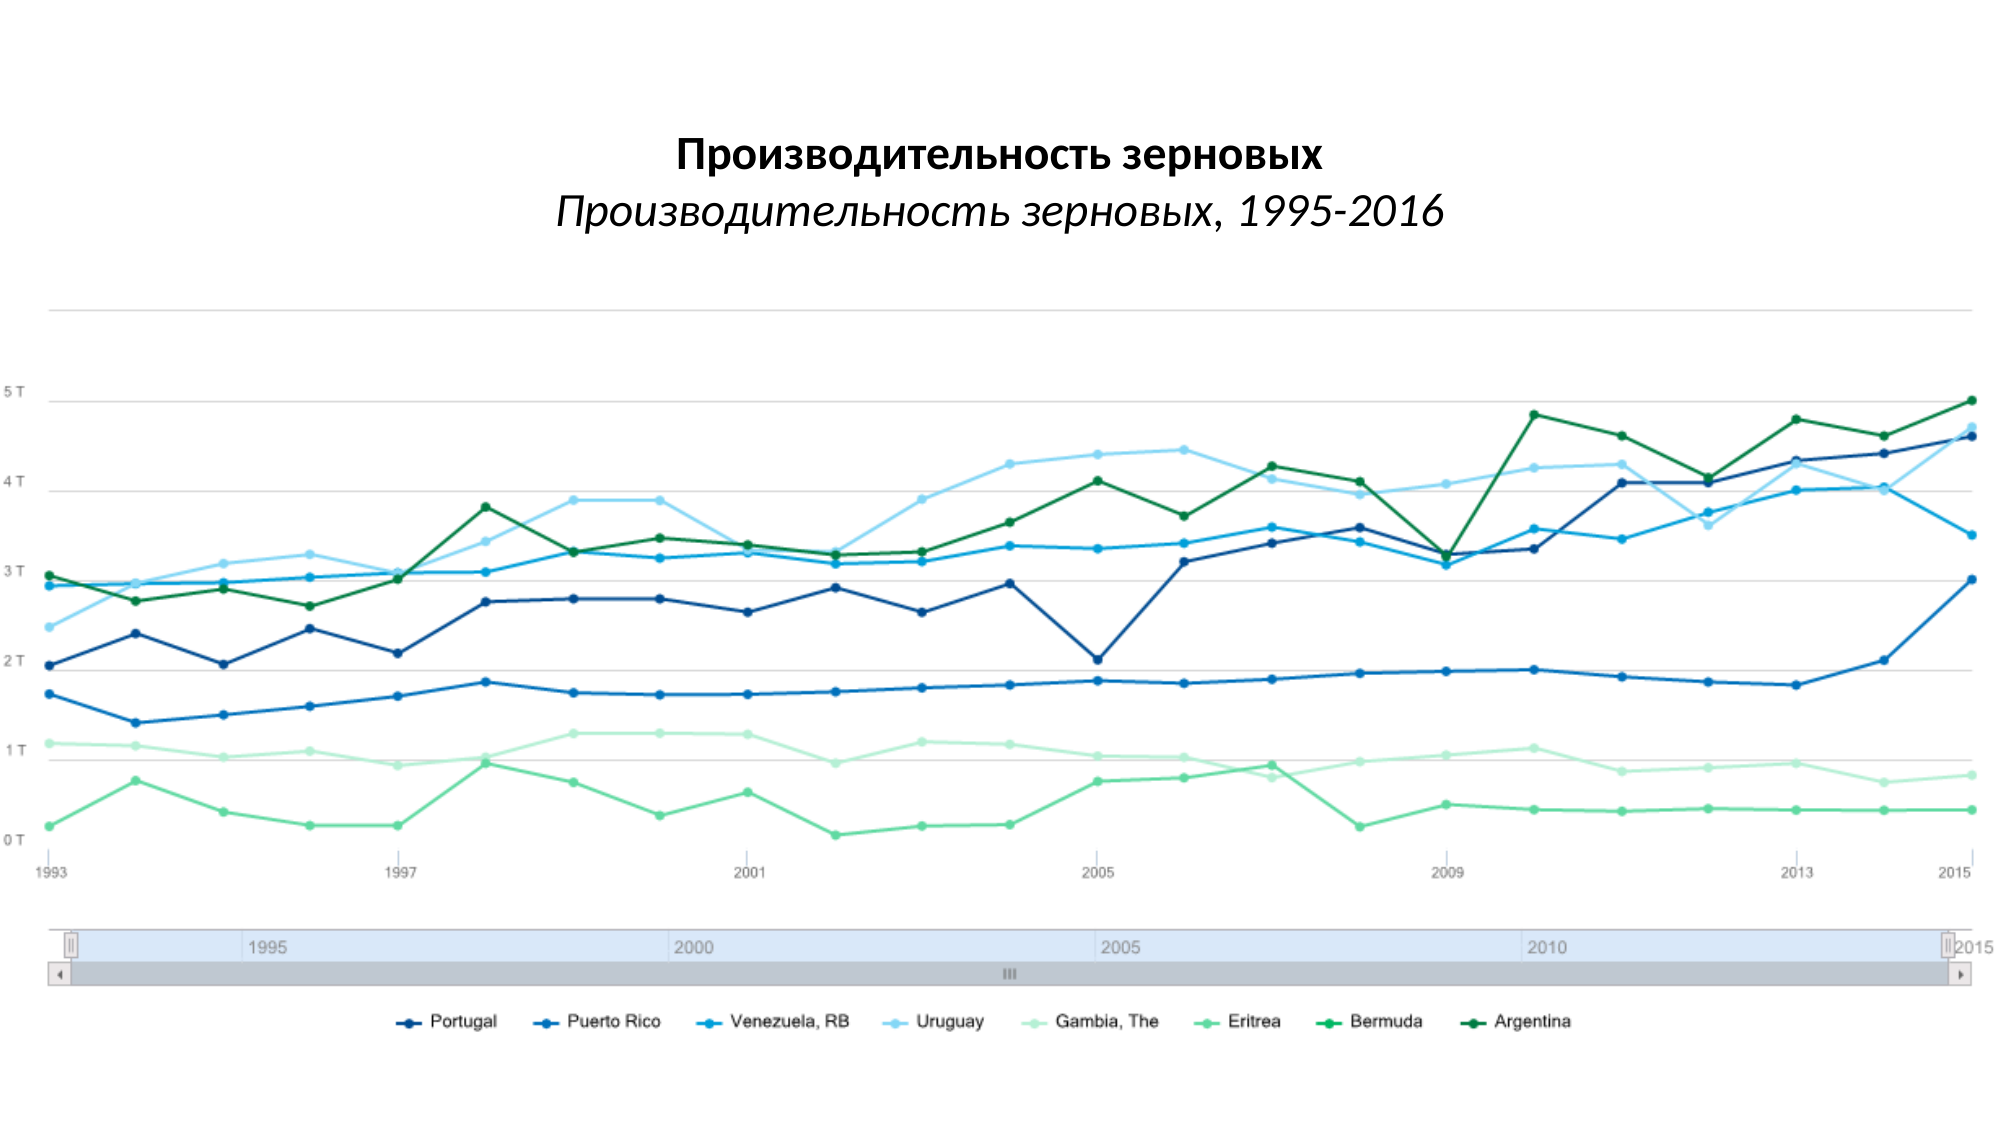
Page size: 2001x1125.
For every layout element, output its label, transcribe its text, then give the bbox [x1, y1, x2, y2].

title Производительность зерновых Производительность зерновых, 1995-2016 [114, 113, 1886, 278]
picture [0, 278, 2001, 1055]
